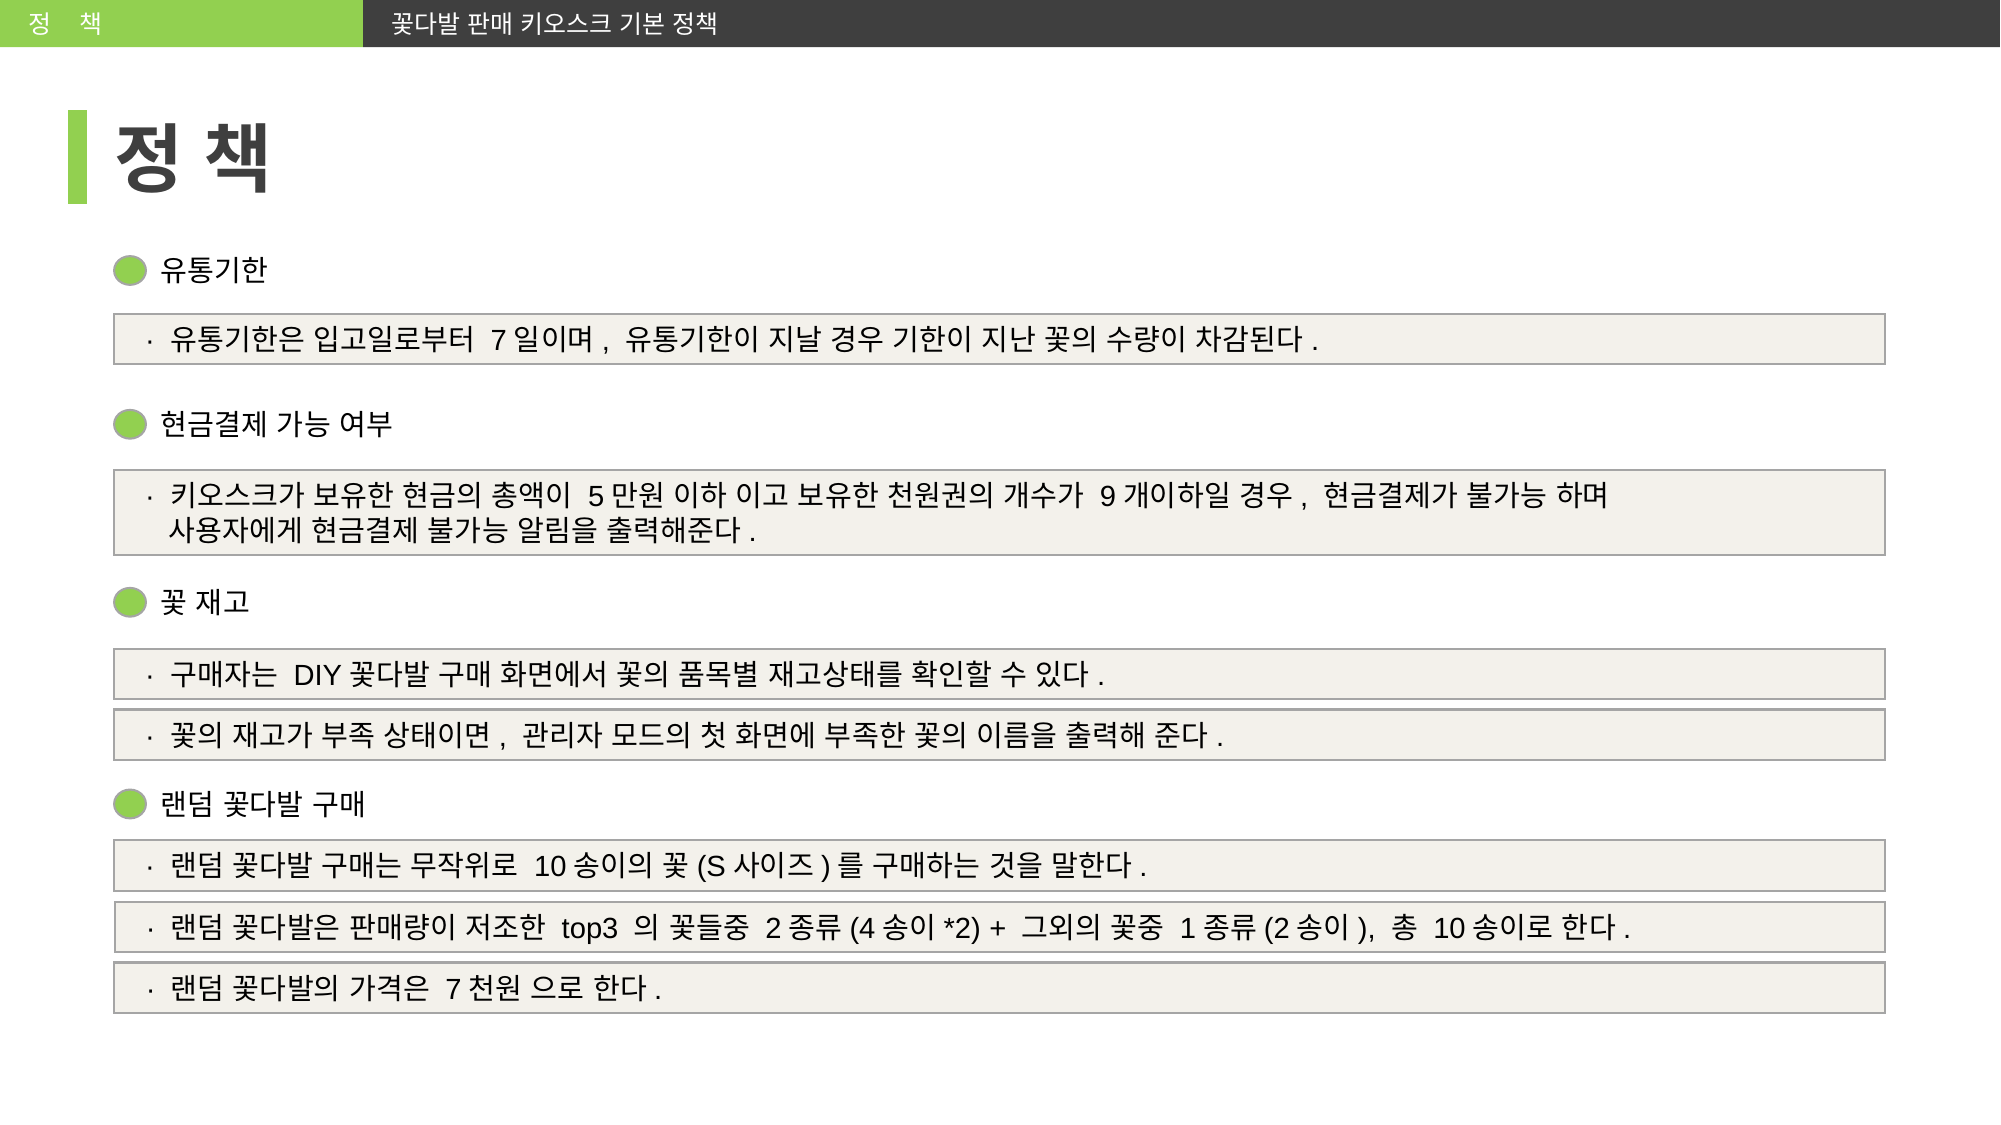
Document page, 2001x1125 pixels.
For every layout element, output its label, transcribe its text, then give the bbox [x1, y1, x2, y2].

text_box [114, 470, 130, 556]
text_box [1517, 840, 1885, 891]
text_box · 구매자는 DIY꽃다발 구매 화면에서 꽃의 품목별 재고상태를 확인할 수 있다. [130, 648, 1517, 700]
text_box [1517, 709, 1885, 760]
text_box 꽃 재고 [145, 577, 545, 628]
text_box · 랜덤 꽃다발은 판매량이 저조한 top3 의 꽃들중 2종류(4송이*2) + 그외의 꽃중 1종류(2송이), 총 10송이로 한다. [130, 901, 1826, 953]
text_box 유통기한 [145, 245, 545, 296]
text_box [114, 840, 130, 891]
text_box [1517, 648, 1885, 700]
text_box · 키오스크가 보유한 현금의 총액이 5만원 이하 이고 보유한 천원권의 개수가 9개이하일 경우, 현금결제가 불가능 하며 사용자에게 현금결제 불가능 알림을 출력해준다. [130, 470, 1859, 556]
text_box 꽃다발 판매 키오스크 기본 정책 [363, 0, 2000, 48]
text_box [114, 789, 145, 819]
text_box [114, 709, 130, 760]
text_box [114, 313, 130, 365]
text_box [1517, 313, 1885, 365]
text_box 정 책 [114, 90, 810, 223]
text_box [114, 648, 130, 700]
text_box [1826, 962, 1885, 1013]
text_box 랜덤 꽃다발 구매 [145, 778, 545, 829]
text_box 정 책 [0, 0, 363, 48]
text_box [1826, 901, 1886, 953]
text_box · 유통기한은 입고일로부터 7일이며, 유통기한이 지날 경우 기한이 지난 꽃의 수량이 차감된다. [130, 313, 1517, 365]
text_box 현금결제 가능 여부 [145, 399, 545, 450]
text_box [114, 901, 130, 953]
text_box [114, 256, 145, 285]
text_box · 랜덤 꽃다발의 가격은 7천원 으로 한다. [130, 962, 1826, 1013]
text_box [114, 587, 145, 617]
text_box [114, 409, 145, 439]
text_box · 꽃의 재고가 부족 상태이면, 관리자 모드의 첫 화면에 부족한 꽃의 이름을 출력해 준다. [130, 709, 1517, 760]
text_box [114, 962, 130, 1013]
text_box · 랜덤 꽃다발 구매는 무작위로 10송이의 꽃(S사이즈)를 구매하는 것을 말한다. [130, 840, 1517, 891]
text_box [1859, 470, 1885, 556]
